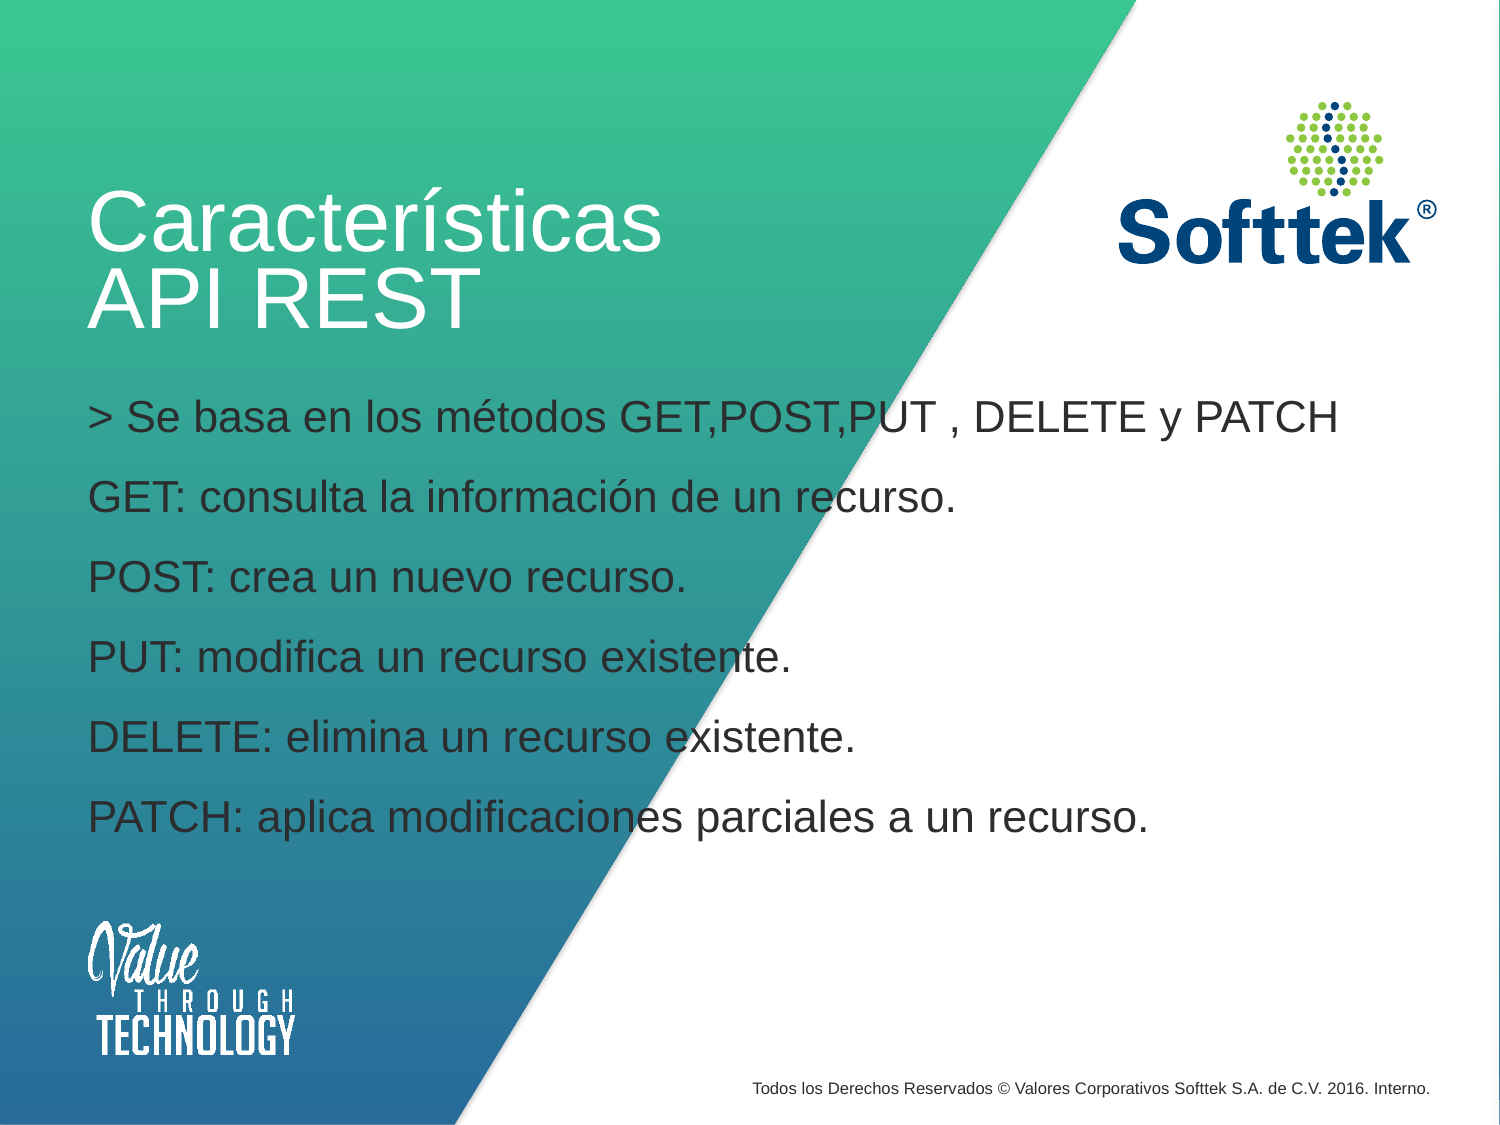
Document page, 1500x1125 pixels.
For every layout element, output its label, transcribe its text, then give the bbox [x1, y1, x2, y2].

text_box Características API REST > Se basa en los métodos GET,POST,PUT , DELETE y PATCH GET: consulta la información de un recurso. POST: crea un nuevo recurso. PUT: modifica un recurso existente. DELETE: elimina un recurso existente. PATCH: aplica modificaciones parciales a un recurso. [72, 149, 1441, 1040]
